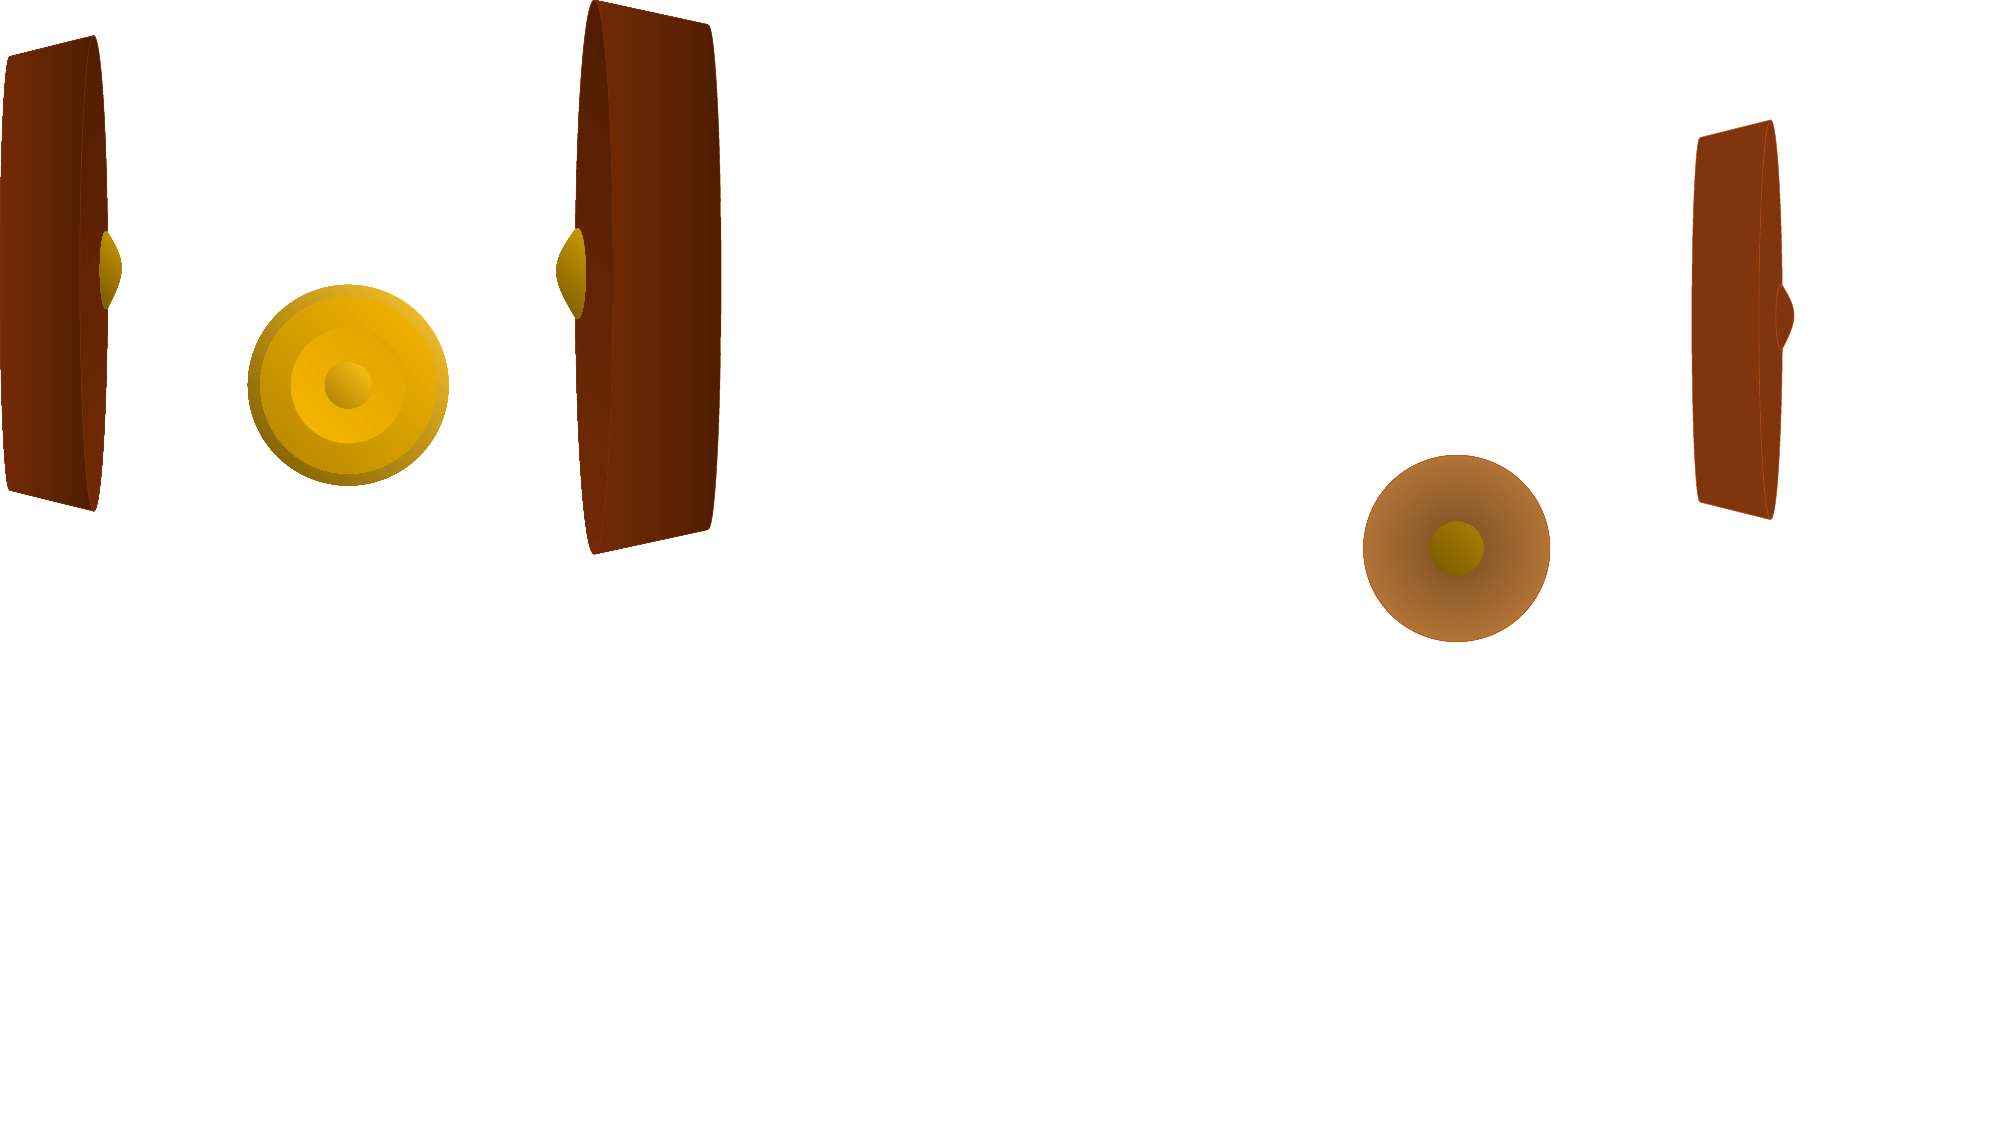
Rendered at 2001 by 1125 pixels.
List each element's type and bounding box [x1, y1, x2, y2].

text_box [1362, 454, 1551, 643]
text_box [1691, 119, 1795, 521]
text_box [0, 0, 722, 555]
